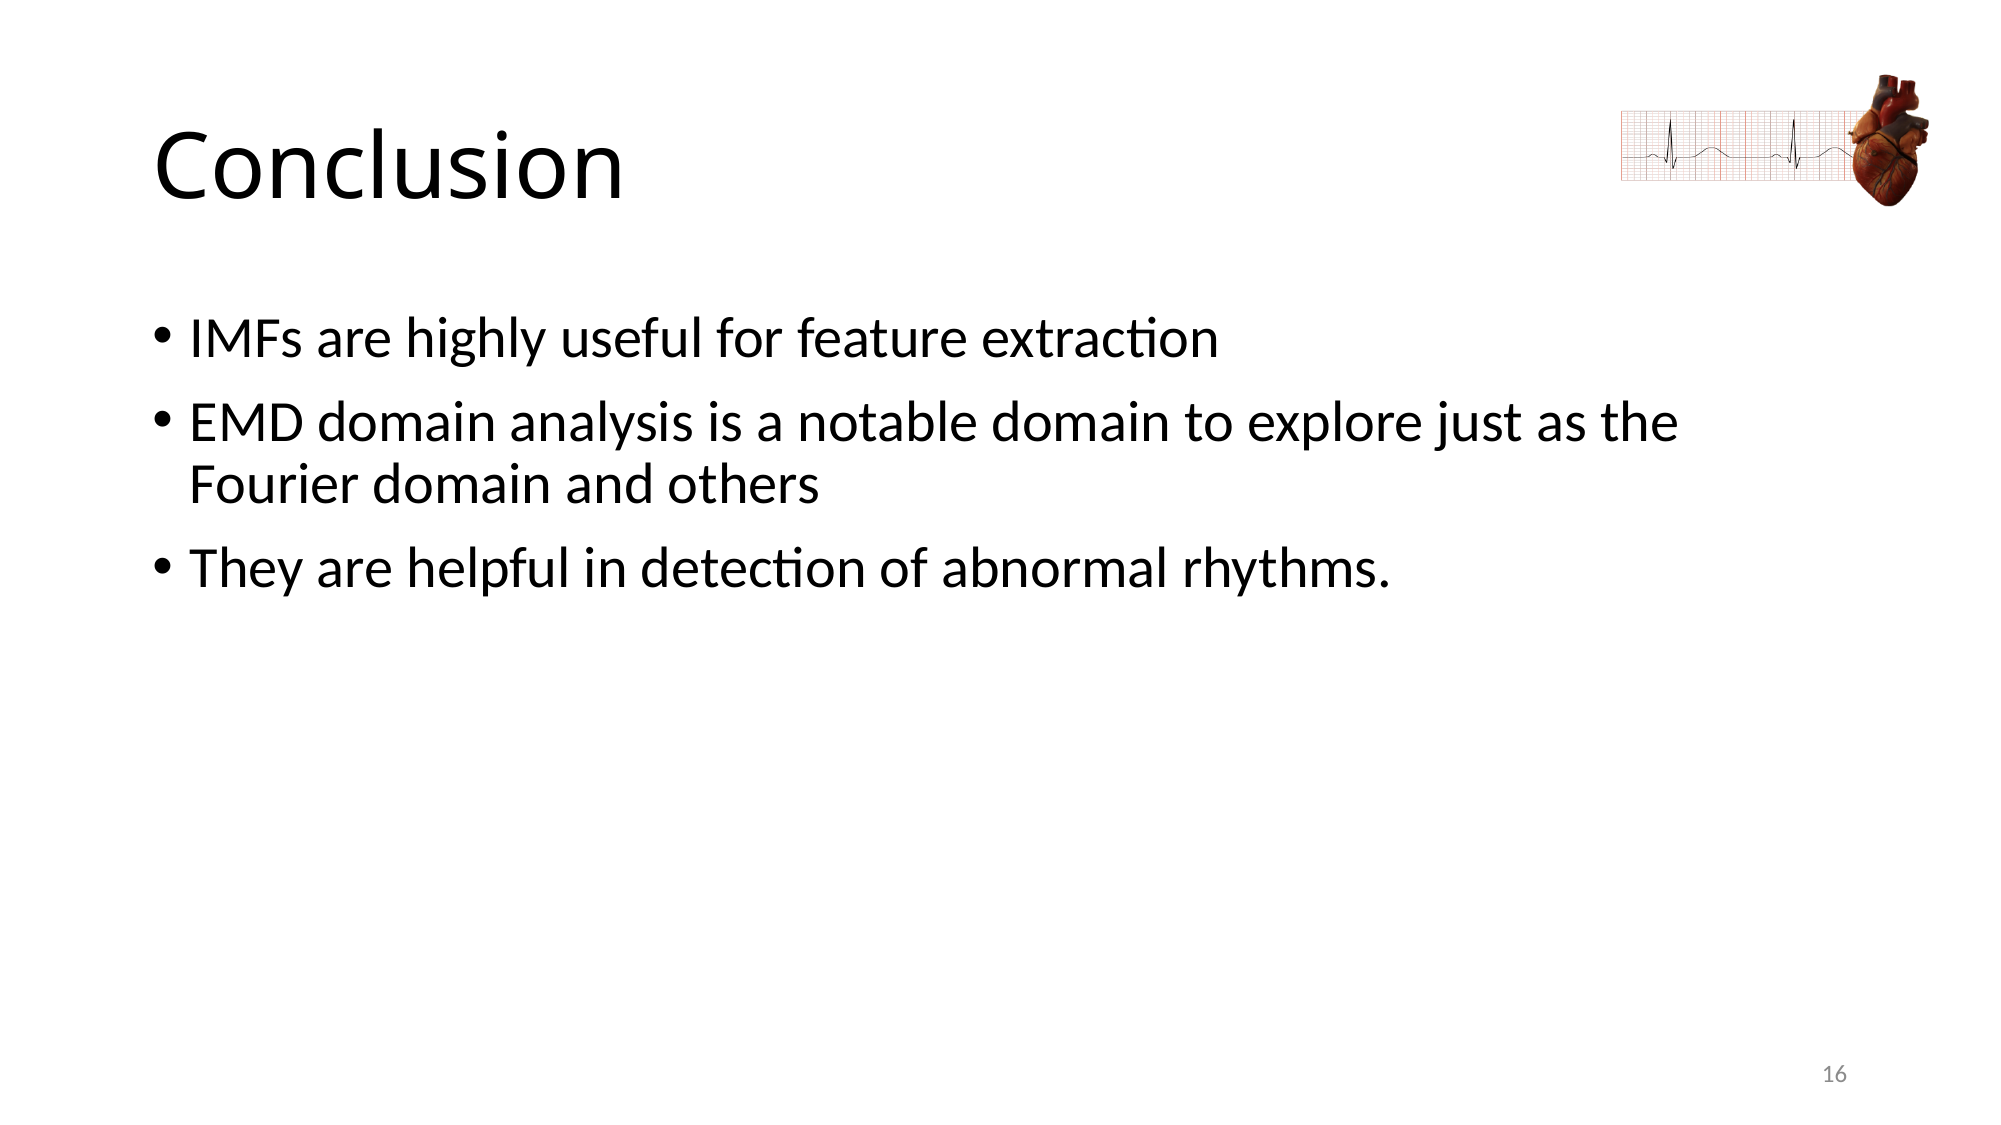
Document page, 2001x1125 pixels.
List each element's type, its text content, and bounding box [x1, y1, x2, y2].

title Conclusion [137, 59, 1863, 278]
list IMFs are highly useful for feature extraction EMD domain analysis is a notable domain to explore just as the Fourier domain and others They are helpful in detection of abnormal rhythms. [137, 299, 1863, 1014]
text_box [1610, 32, 1959, 246]
slide_number 16 [1412, 1042, 1863, 1103]
